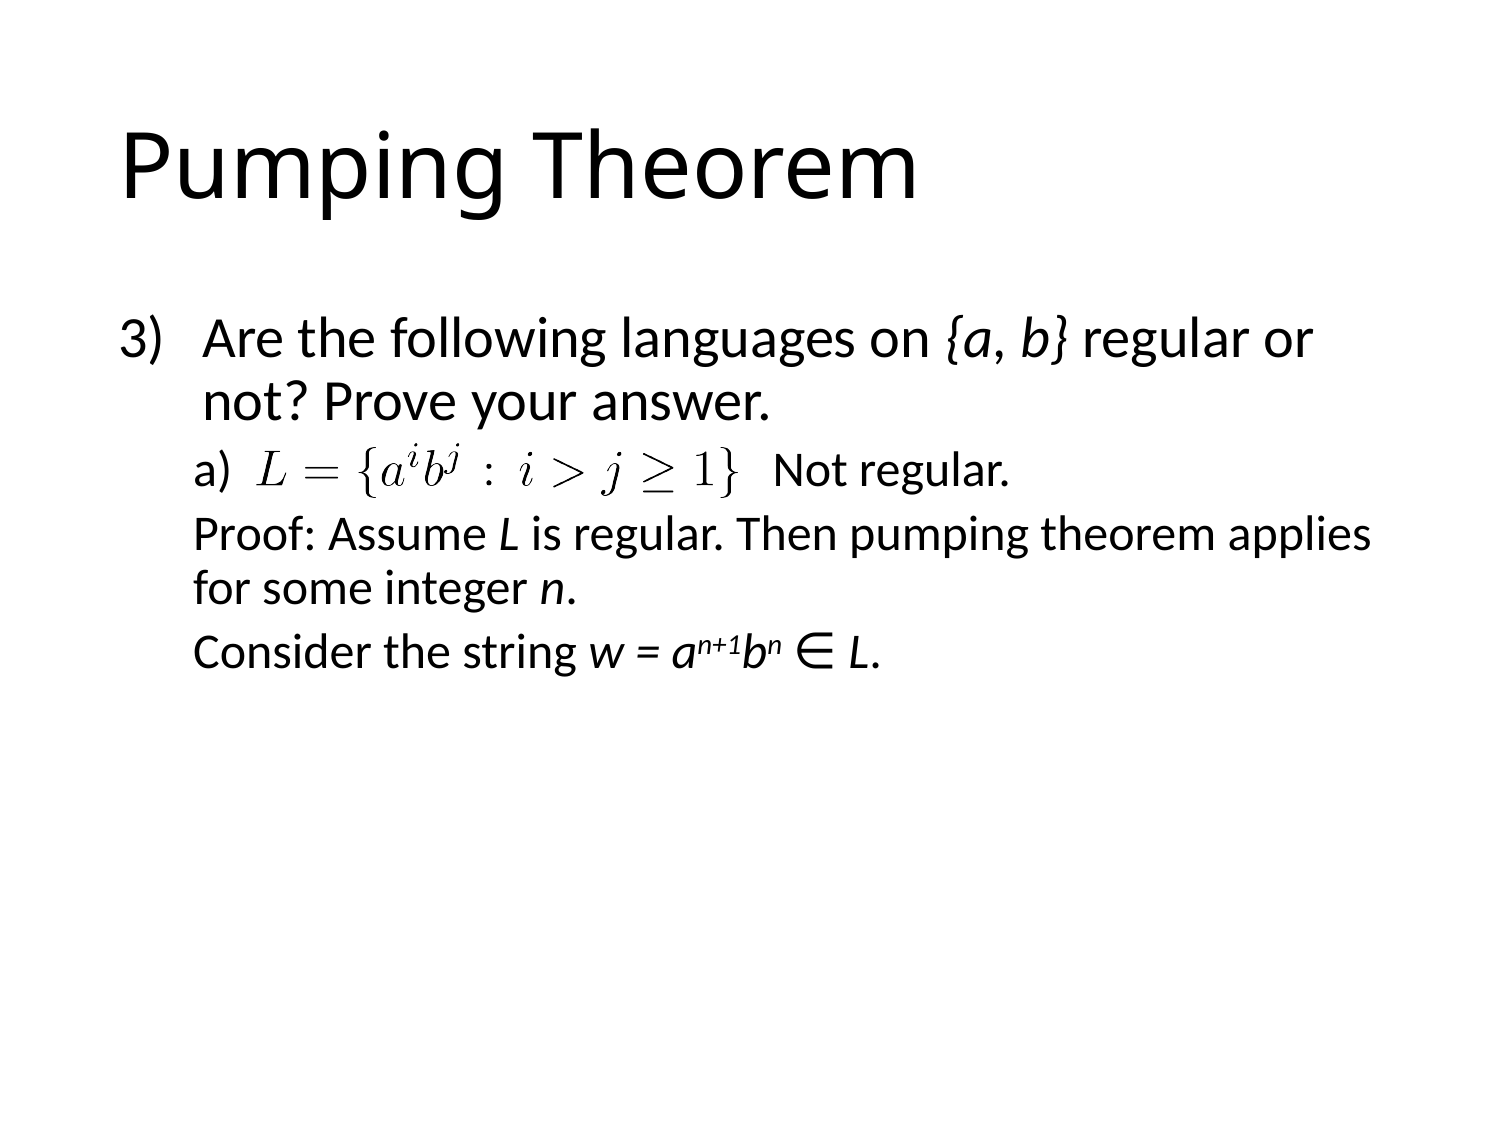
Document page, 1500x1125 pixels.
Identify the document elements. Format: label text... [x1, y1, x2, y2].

title Pumping Theorem [103, 59, 1397, 278]
picture [256, 443, 738, 498]
list Are the following languages on {a, b} regular or not? Prove your answer. Not regular. Proof: Assume L is regular. Then pumping theorem applies for some integer n. Consider the string w = an+1bn ∈ L. [103, 299, 1397, 1100]
